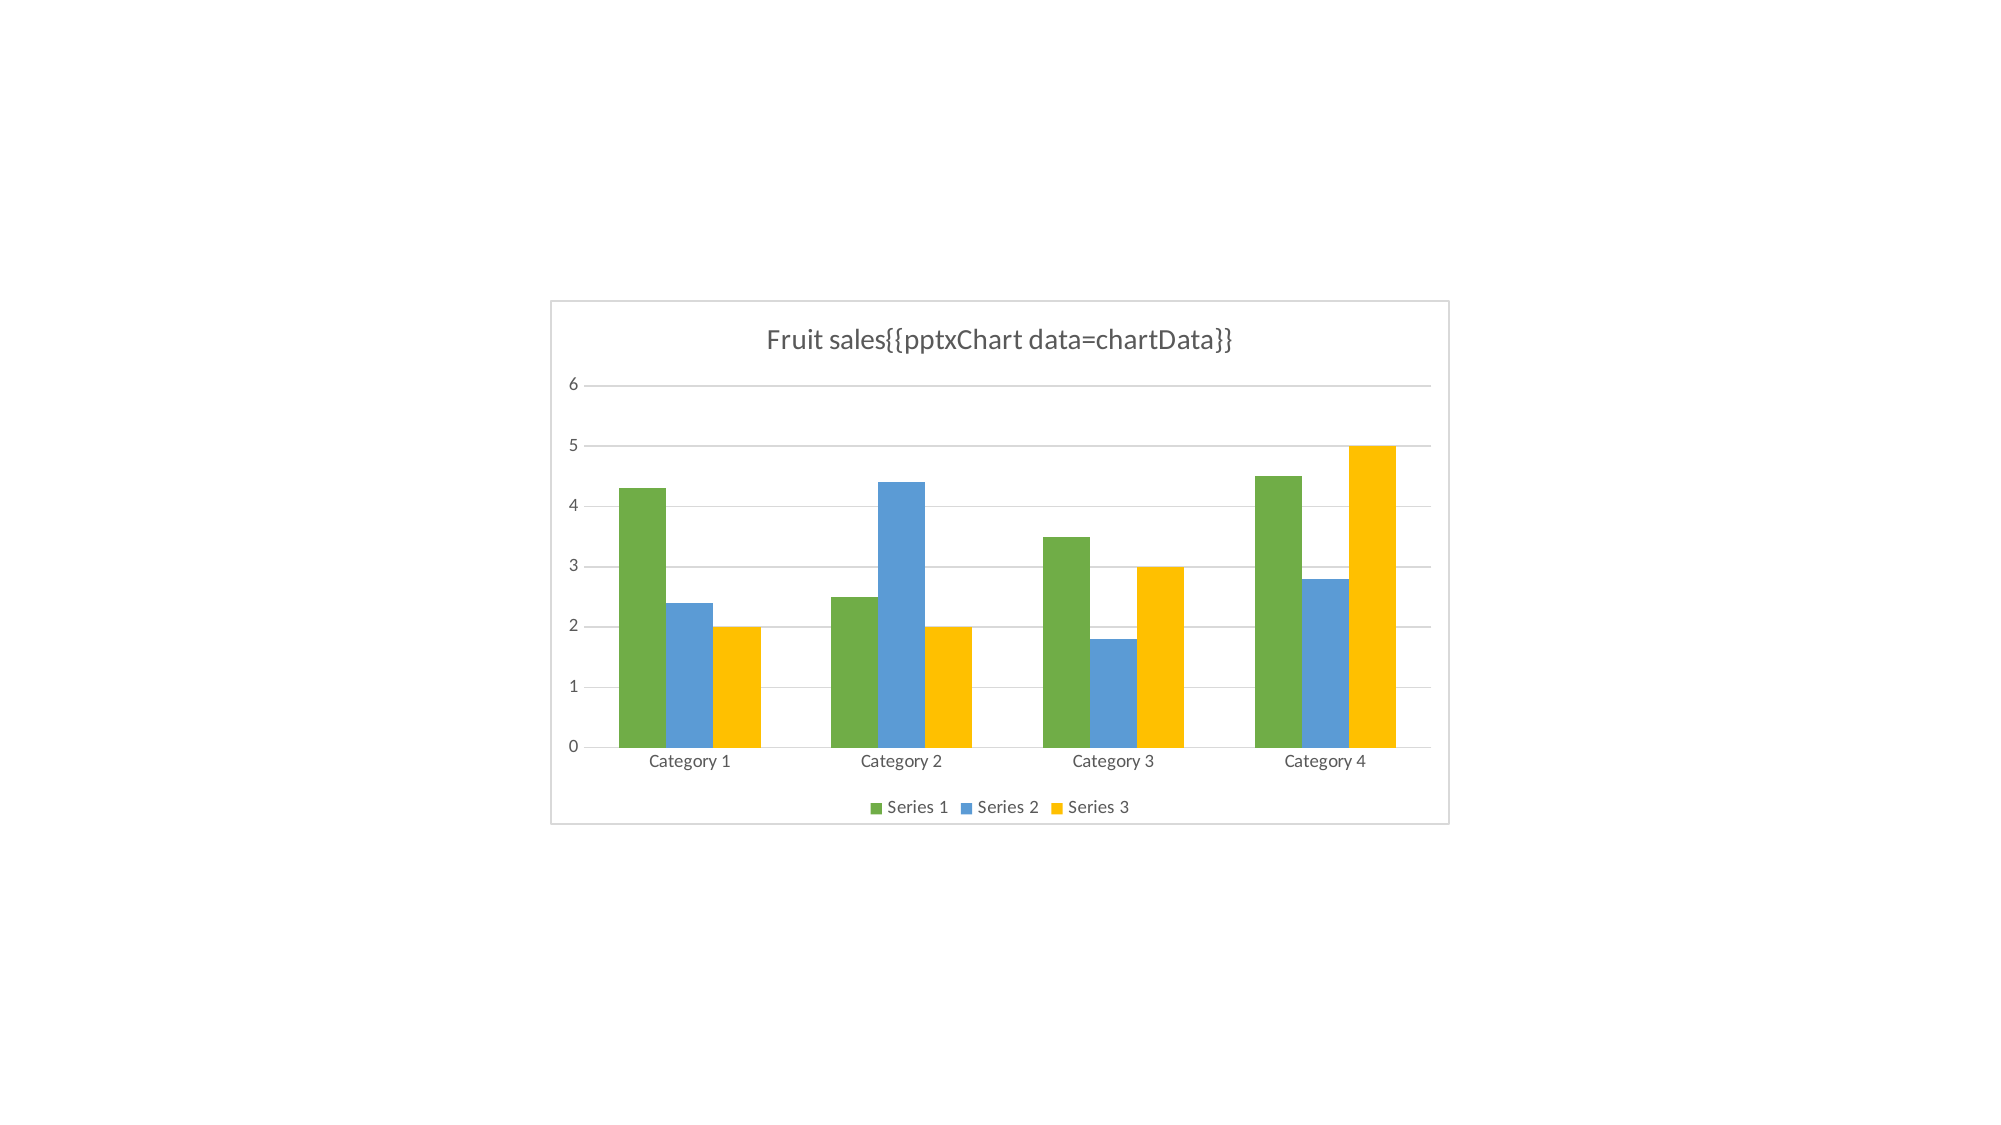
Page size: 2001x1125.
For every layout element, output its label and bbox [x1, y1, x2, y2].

chart [549, 299, 1450, 825]
